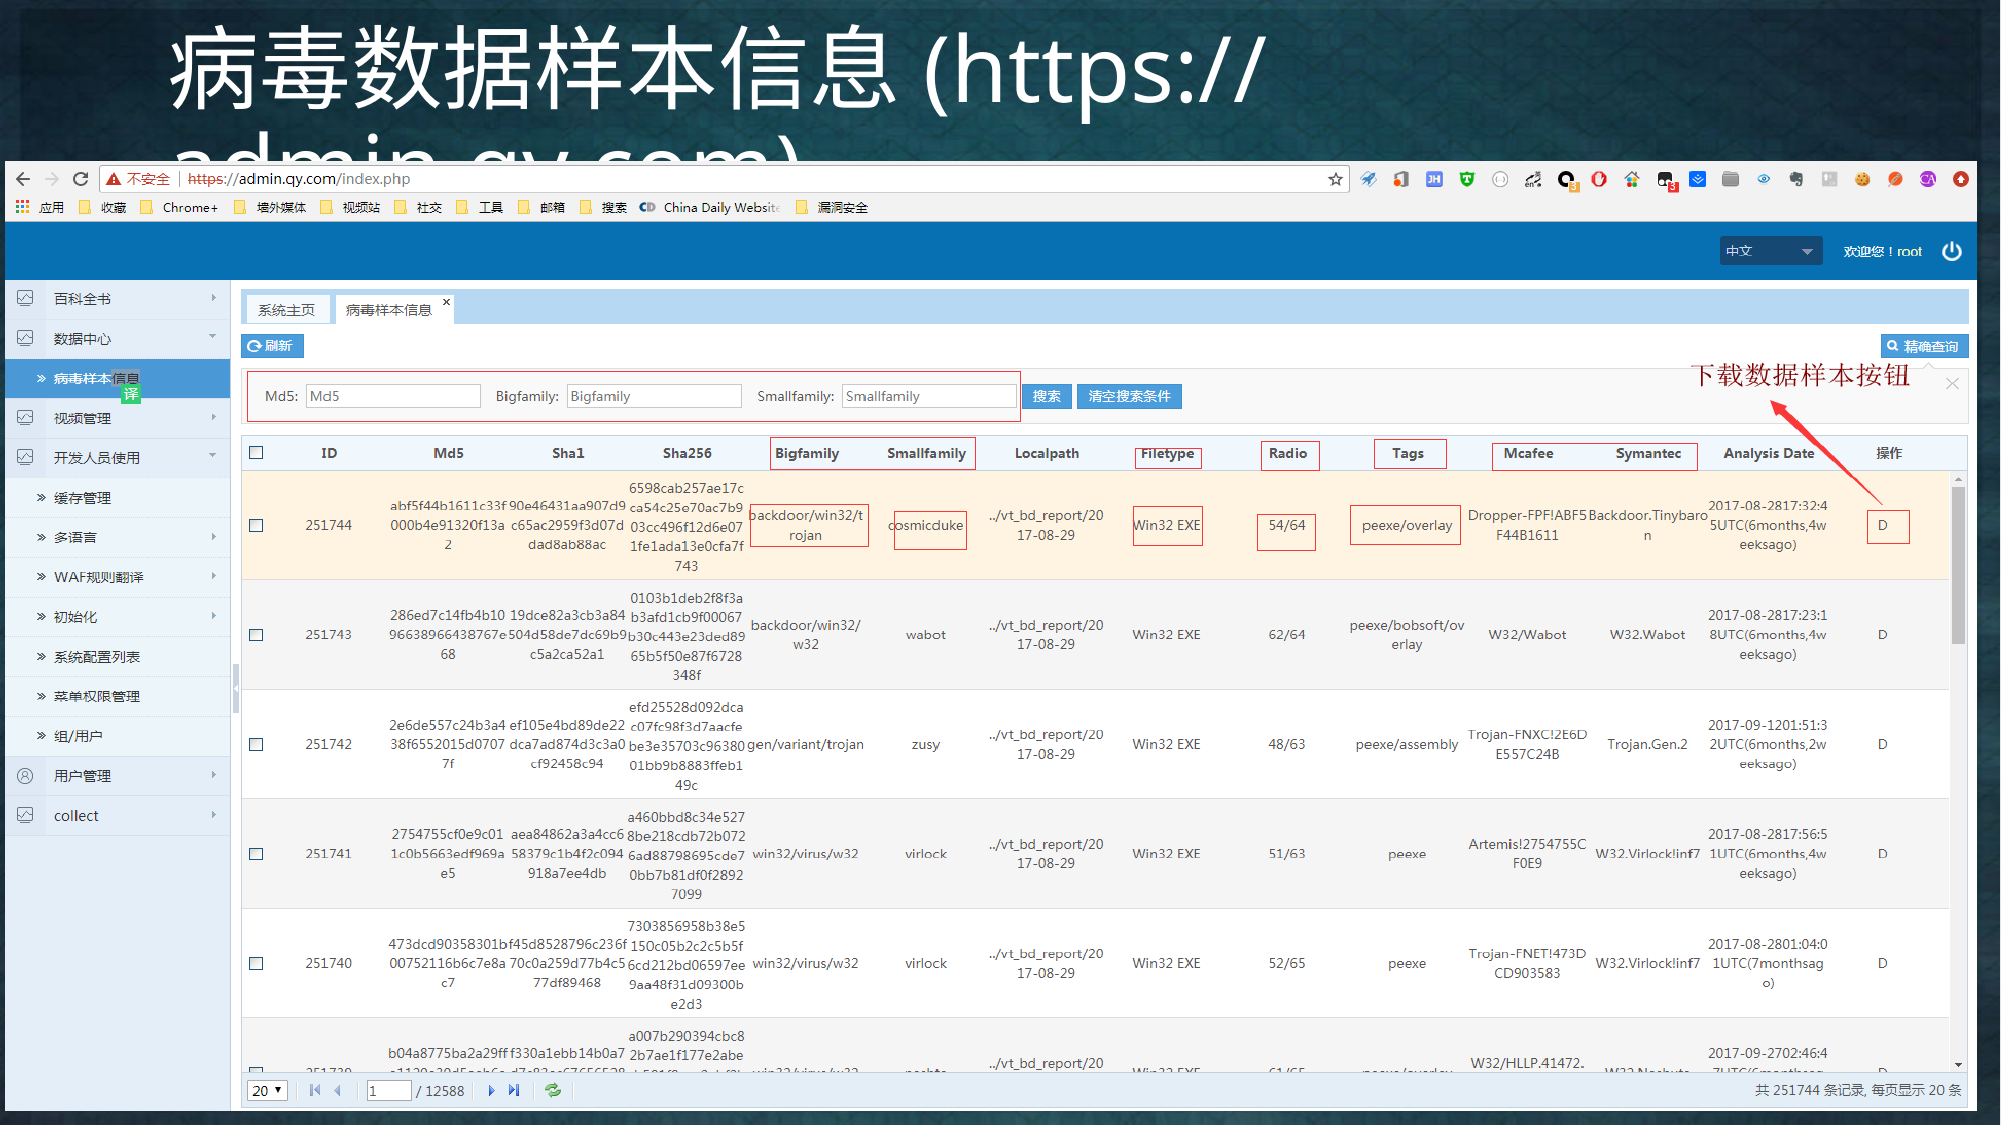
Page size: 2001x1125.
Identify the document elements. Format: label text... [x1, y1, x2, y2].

title 病毒数据样本信息(https://admin.qy.com) [153, 24, 1863, 161]
picture [0, 0, 2001, 1125]
